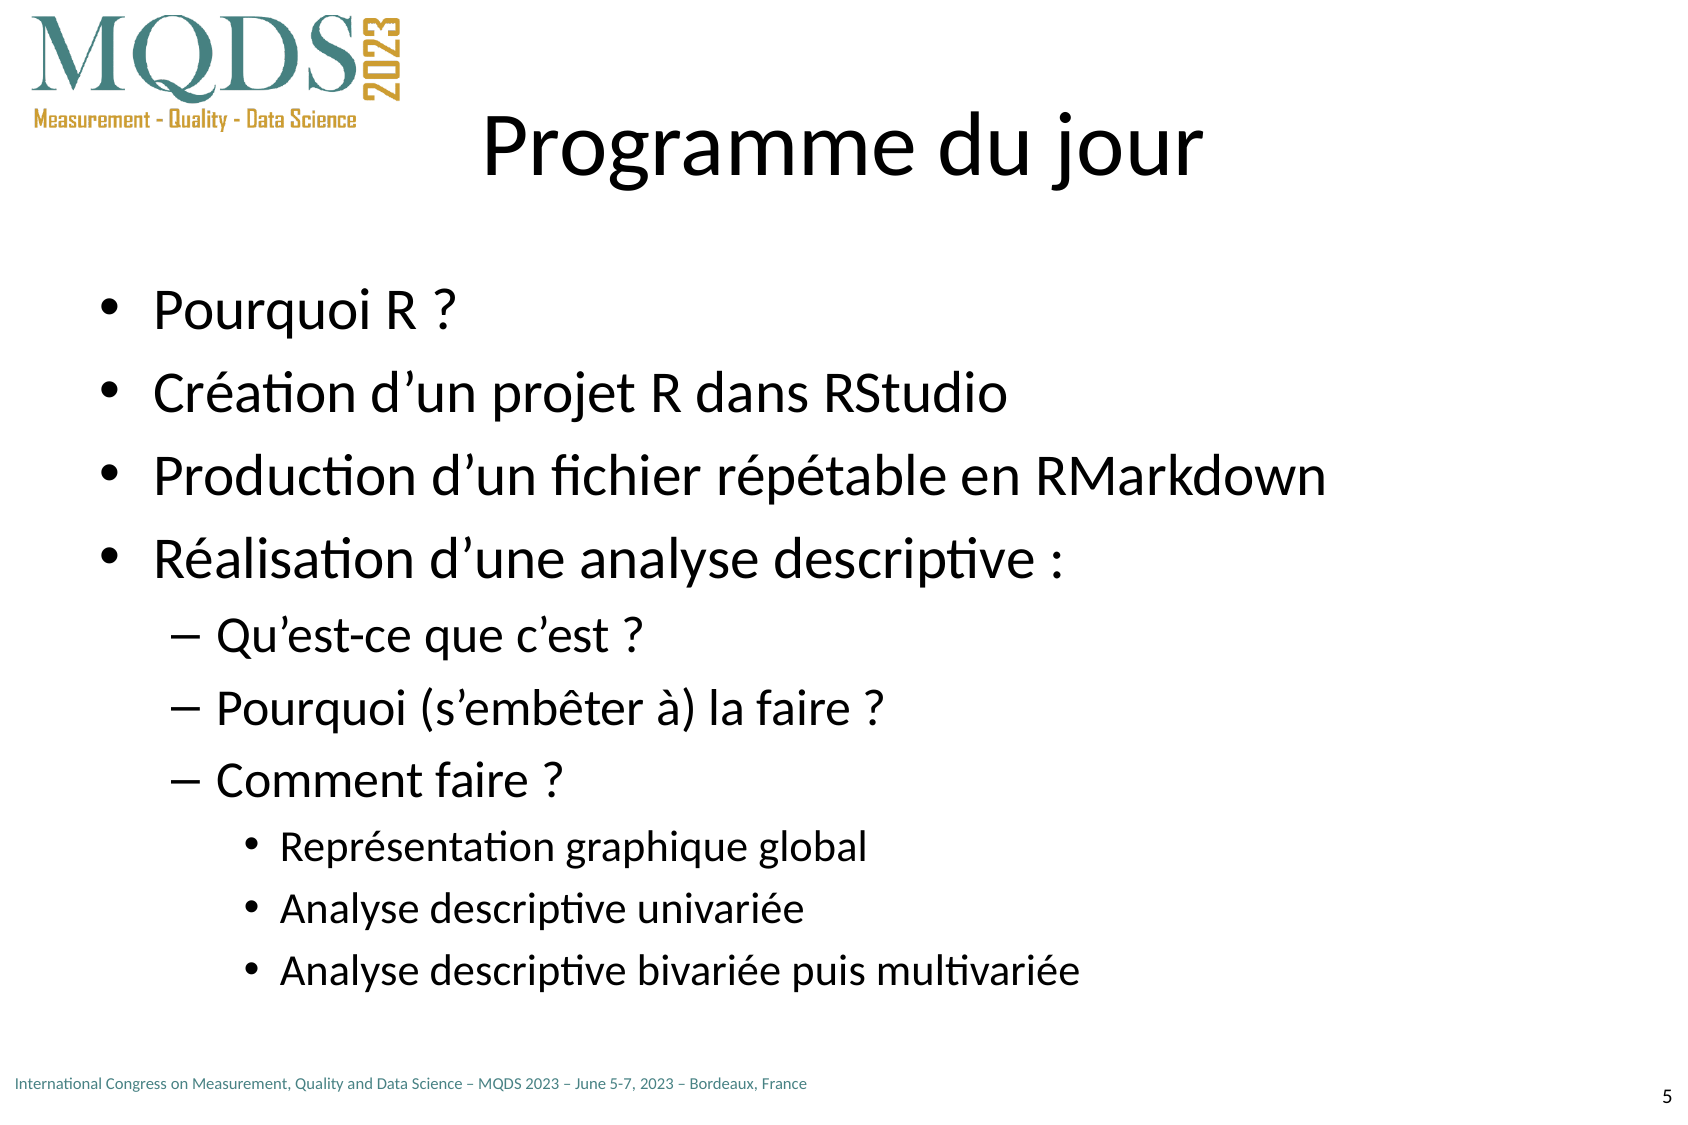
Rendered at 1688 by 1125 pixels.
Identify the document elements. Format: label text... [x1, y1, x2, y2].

list Pourquoi R ? Création d’un projet R dans RStudio Production d’un fichier répétable en RMarkdown Réalisation d’une analyse descriptive : Qu’est-ce que c’est ? Pourquoi (s’embêter à) la faire ? Comment faire ? Représentation graphique global Analyse descriptive univariée Analyse descriptive bivariée puis multivariée [84, 262, 1604, 1005]
title Programme du jour [84, 45, 1604, 233]
footer International Congress on Measurement, Quality and Data Science – MQDS 2023 – June 5-7, 2023 – Bordeaux, France [0, 1065, 1293, 1125]
picture [28, 15, 404, 132]
slide_number 5 [1293, 1065, 1688, 1125]
